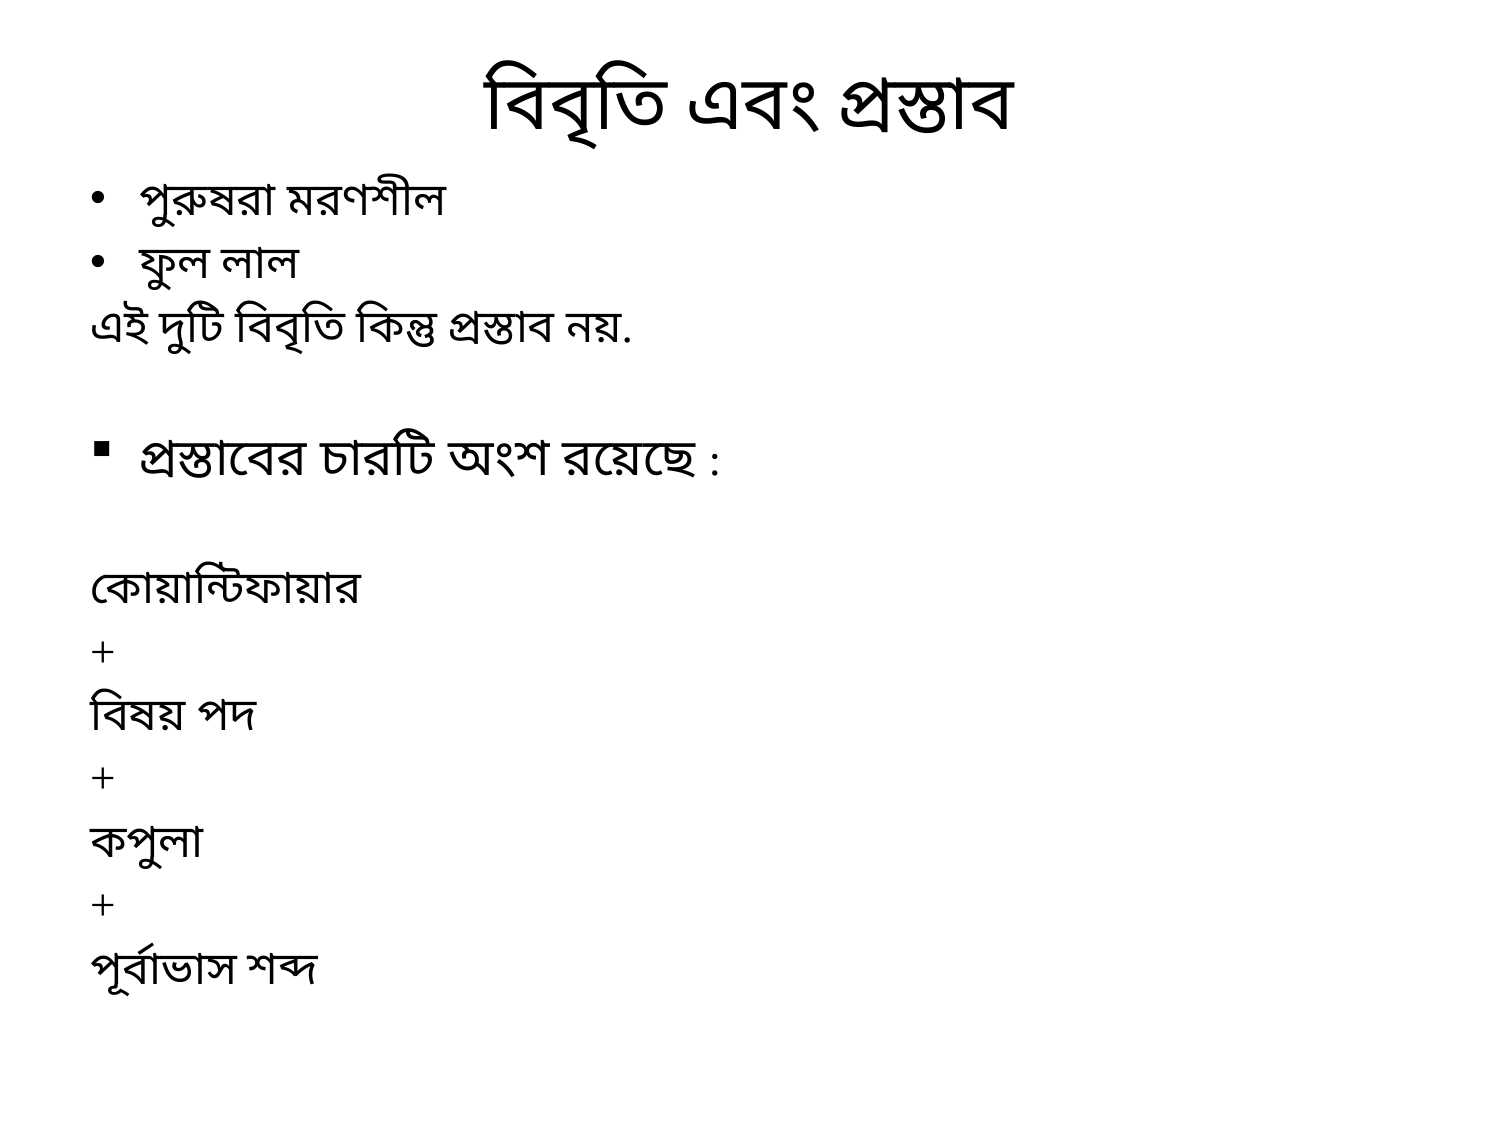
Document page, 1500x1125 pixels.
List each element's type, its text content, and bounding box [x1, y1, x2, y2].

title বিবৃতি এবং প্রস্তাব [75, 24, 1425, 162]
list পুরুষরা মরণশীল ফুল লাল এই দুটি বিবৃতি কিন্তু প্রস্তাব নয়. প্রস্তাবের চারটি অংশ রয়েছে : কোয়ান্টিফায়ার + বিষয় পদ + কপুলা + পূর্বাভাস শব্দ [75, 162, 1425, 1005]
